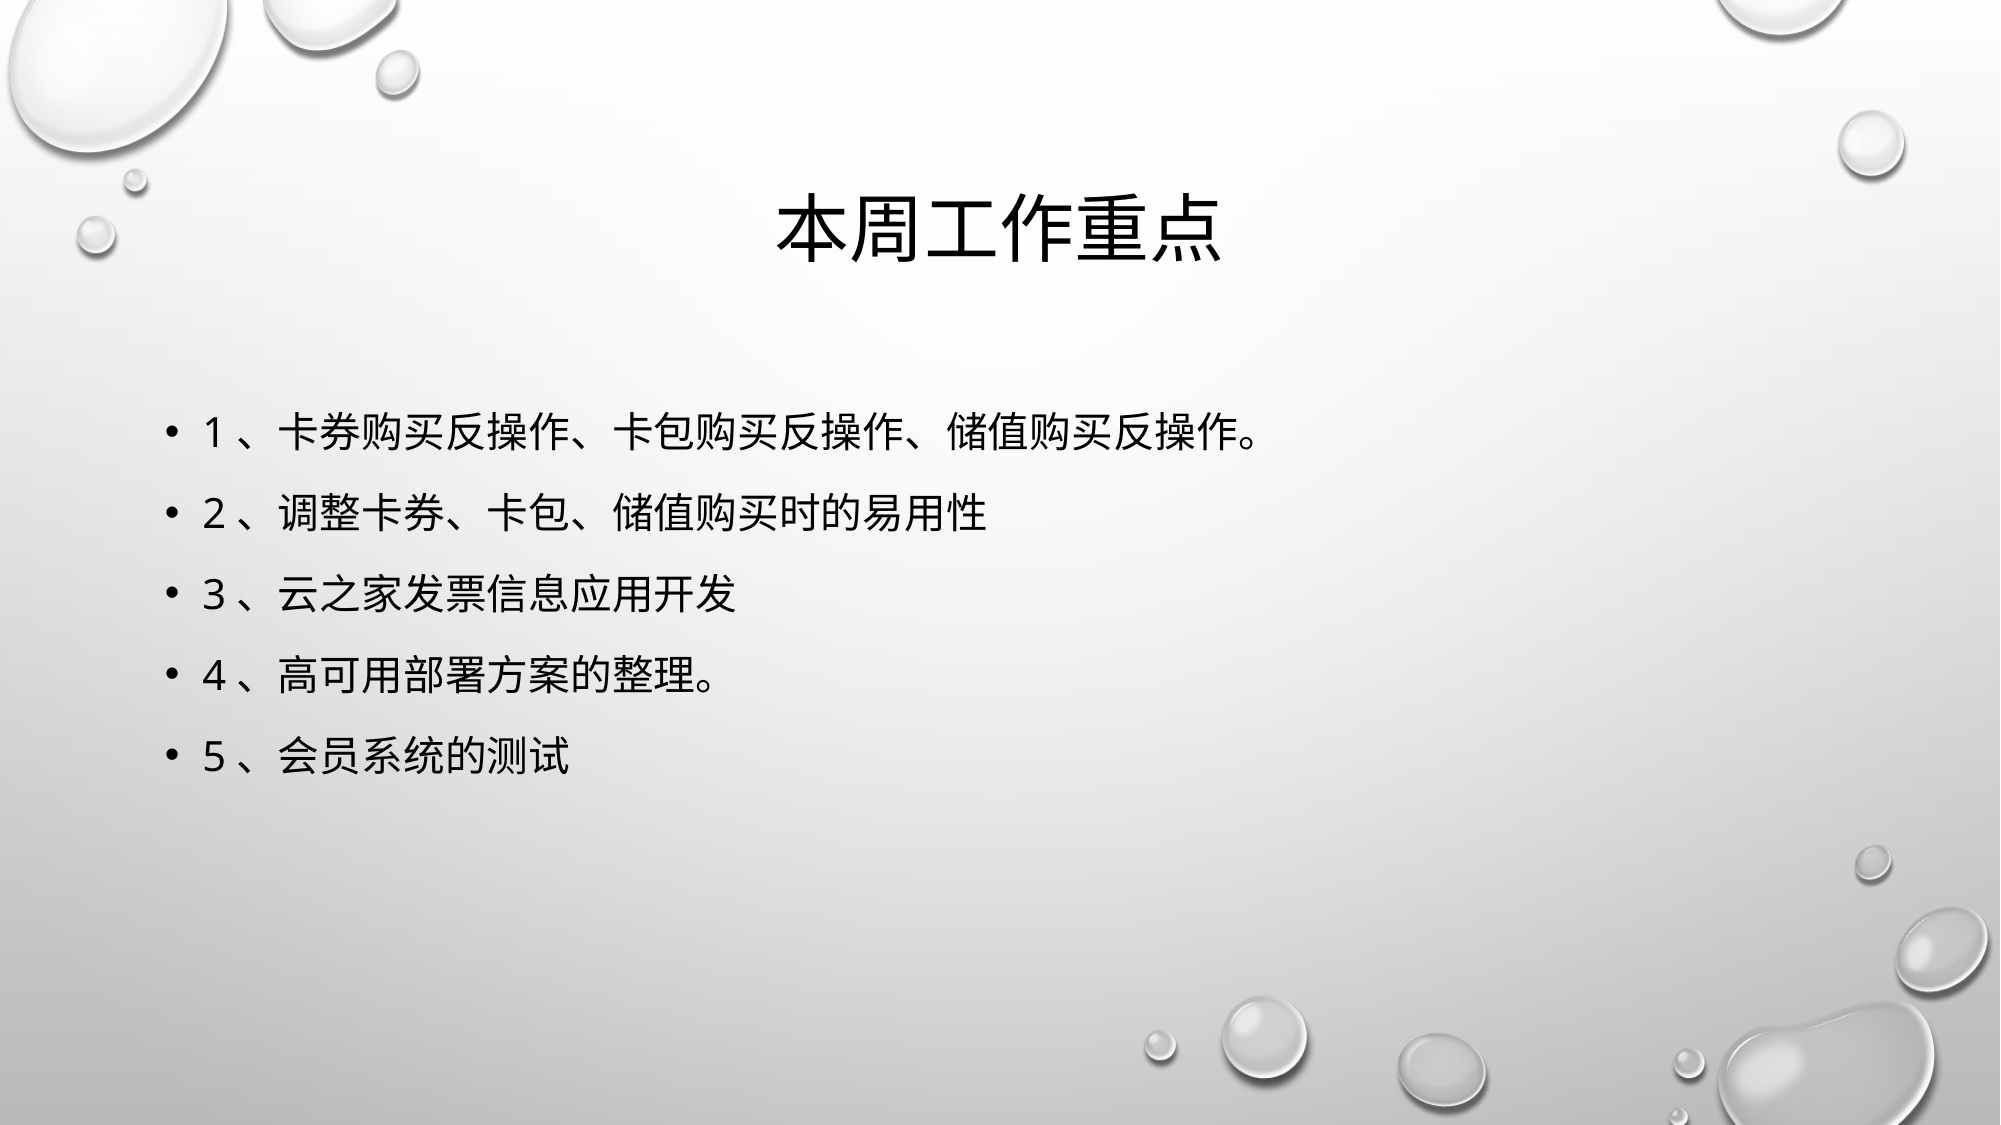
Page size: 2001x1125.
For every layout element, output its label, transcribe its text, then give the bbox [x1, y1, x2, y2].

picture [0, 0, 2000, 1125]
title 本周工作重点 [149, 101, 1851, 364]
list 1、卡券购买反操作、卡包购买反操作、储值购买反操作。 2、调整卡券、卡包、储值购买时的易用性 3、云之家发票信息应用开发 4、高可用部署方案的整理。 5、会员系统的测试 [149, 388, 1850, 950]
